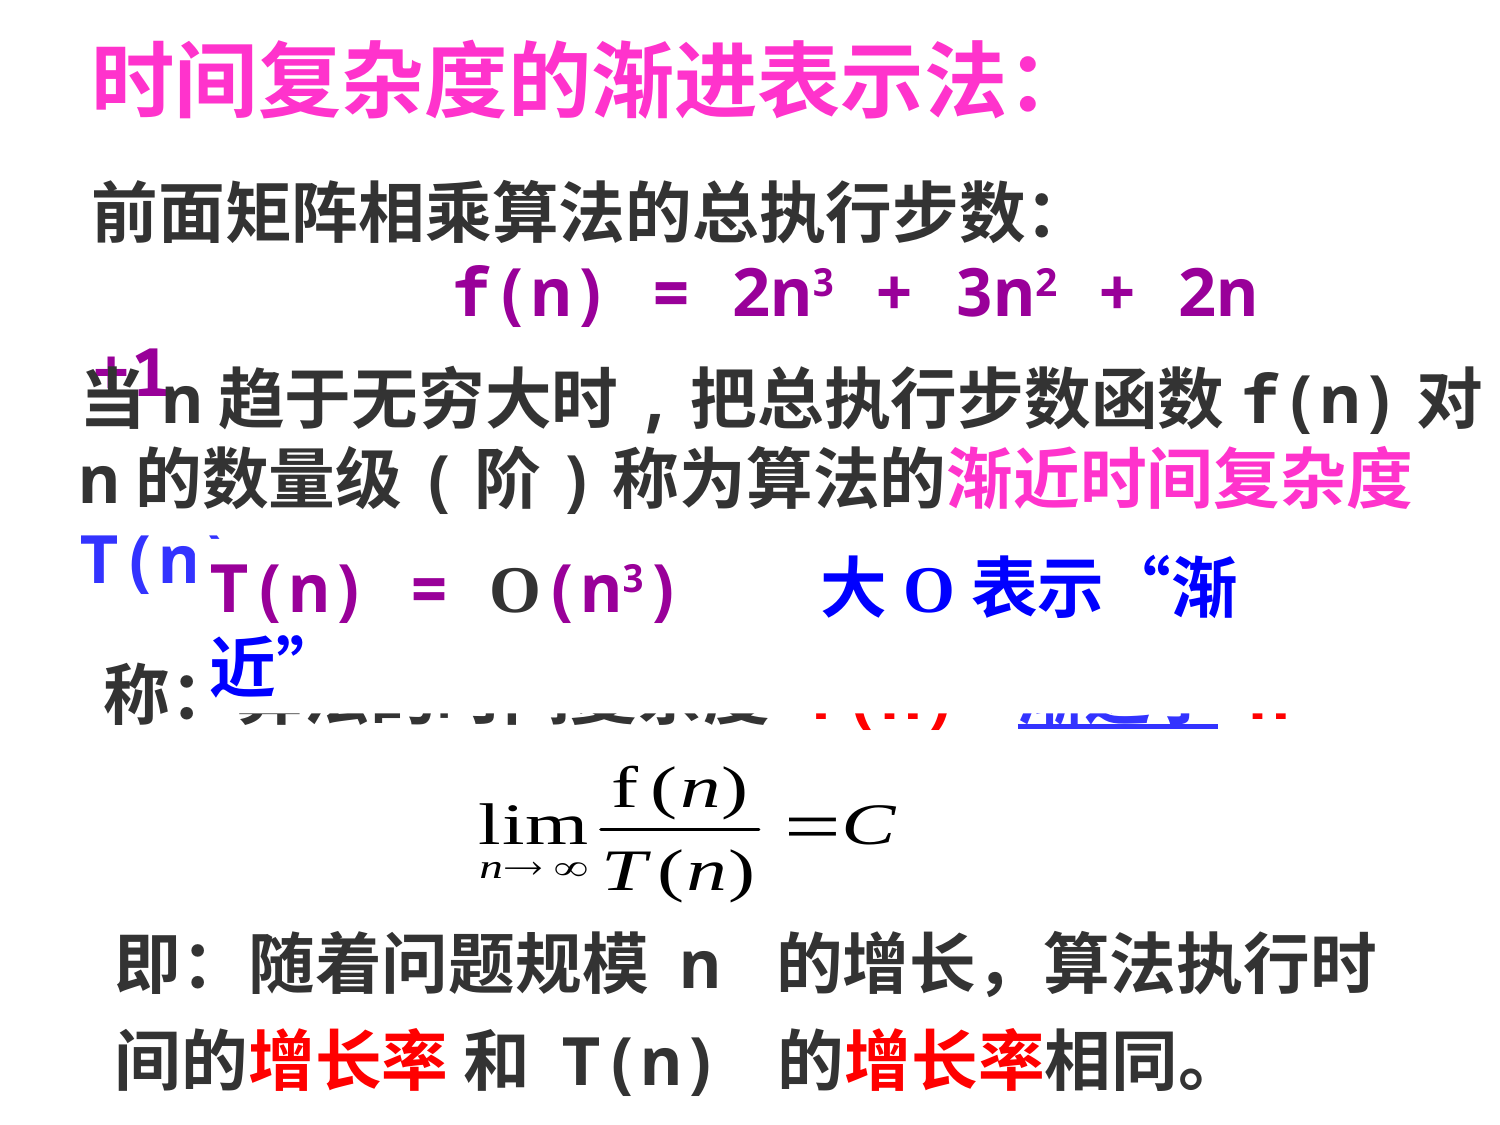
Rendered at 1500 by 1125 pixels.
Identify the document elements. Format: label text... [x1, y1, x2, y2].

text_box 称：算法的时间复杂度 T(n) 渐近于 n3 [88, 645, 1447, 740]
text_box 前面矩阵相乘算法的总执行步数： f(n) = 2n3 + 3n2 + 2n +1 [76, 162, 1353, 349]
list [466, 751, 913, 913]
title 时间复杂度的渐进表示法： [76, 0, 1428, 136]
text_box T(n) = O(n3) 大O表示“渐近” [194, 538, 1353, 714]
text_box 当n趋于无穷大时,把总执行步数函数f(n)对n的数量级(阶)称为算法的渐近时间复杂度T(n) [64, 349, 1500, 605]
text_box 即：随着问题规模 n 的增长，算法执行时间的增长率 和 T(n) 的增长率相同。 [100, 899, 1453, 1106]
